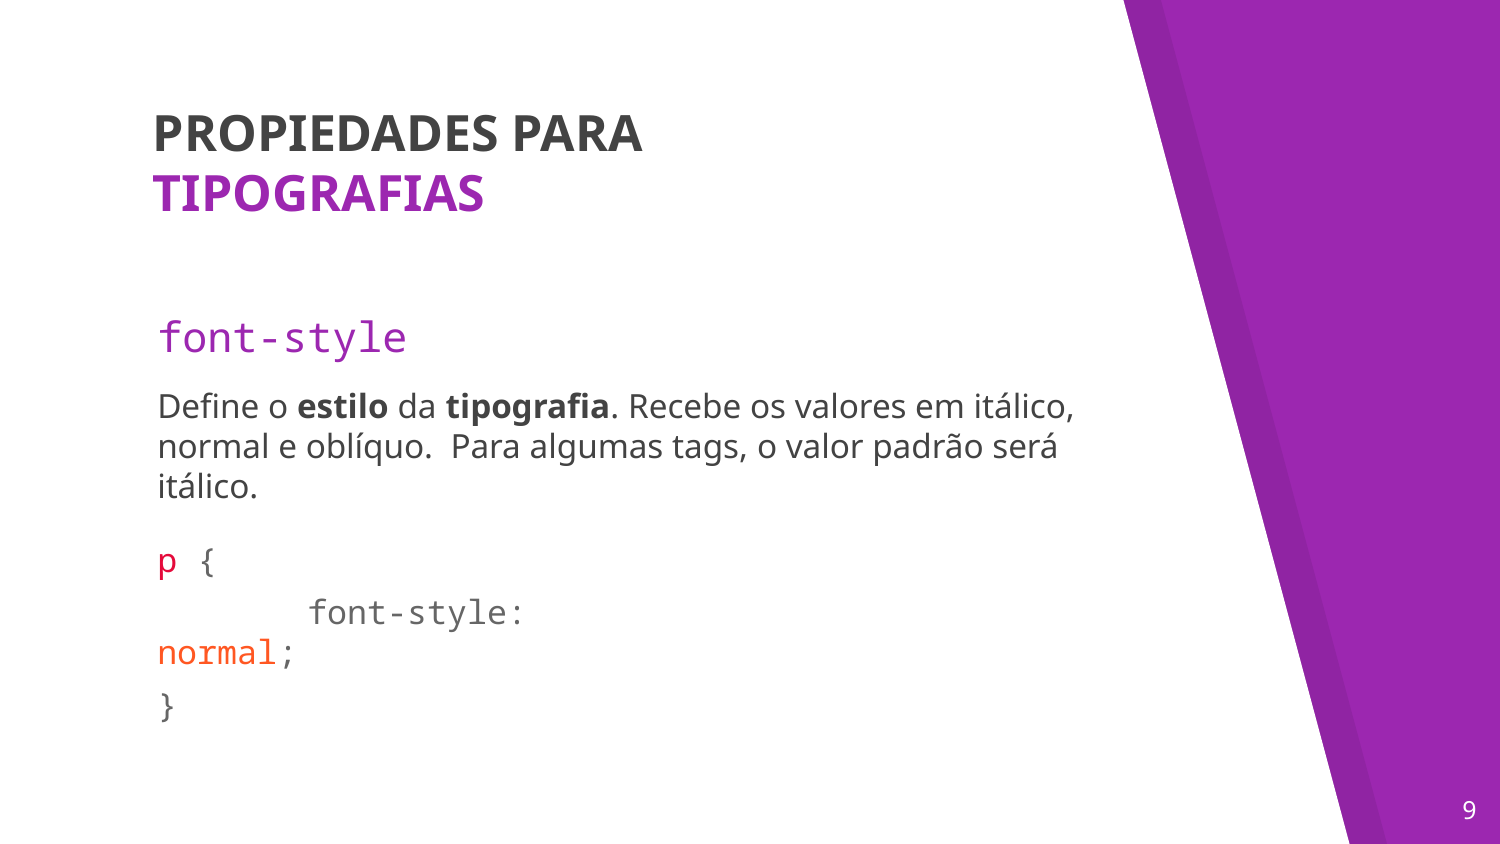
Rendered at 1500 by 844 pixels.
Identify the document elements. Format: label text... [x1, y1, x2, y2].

text_box font-style [142, 296, 441, 370]
text_box p { font-style: normal; } [142, 524, 630, 756]
text_box Define o estilo da tipografia. Recebe os valores em itálico, normal e oblíquo. Para algumas tags, o valor padrão será itálico. [142, 370, 1178, 453]
slide_number ‹#› [1401, 779, 1492, 844]
text_box PROPIEDADES PARA TIPOGRAFIAS [137, 168, 926, 236]
